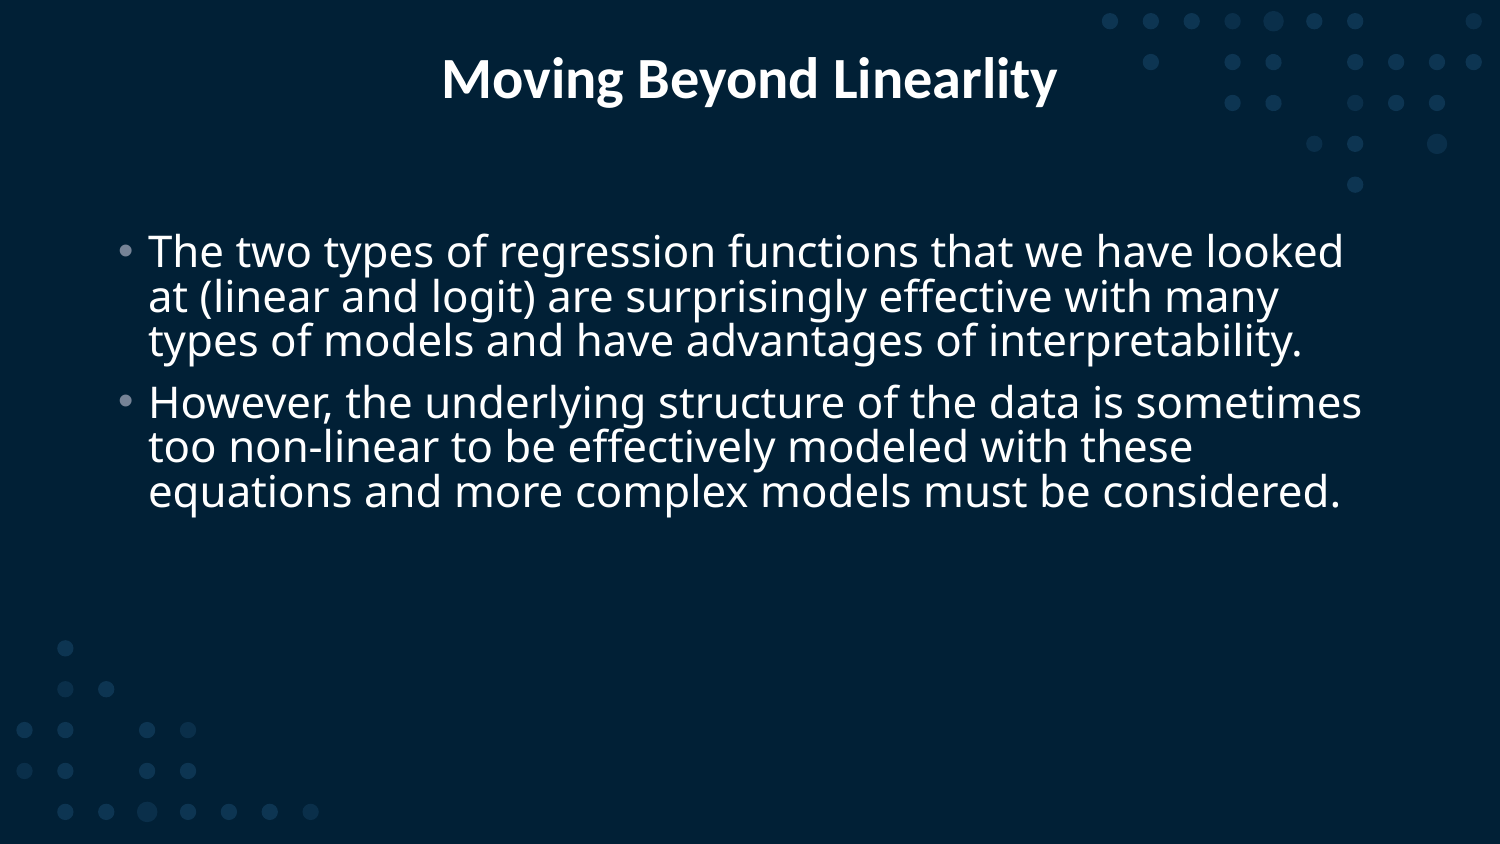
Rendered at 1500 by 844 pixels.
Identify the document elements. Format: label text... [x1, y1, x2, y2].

list The two types of regression functions that we have looked at (linear and logit) are surprisingly effective with many types of models and have advantages of interpretability. However, the underlying structure of the data is sometimes too non-linear to be effectively modeled with these equations and more complex models must be considered. [103, 224, 1397, 760]
title Moving Beyond Linearlity [103, 44, 1397, 120]
